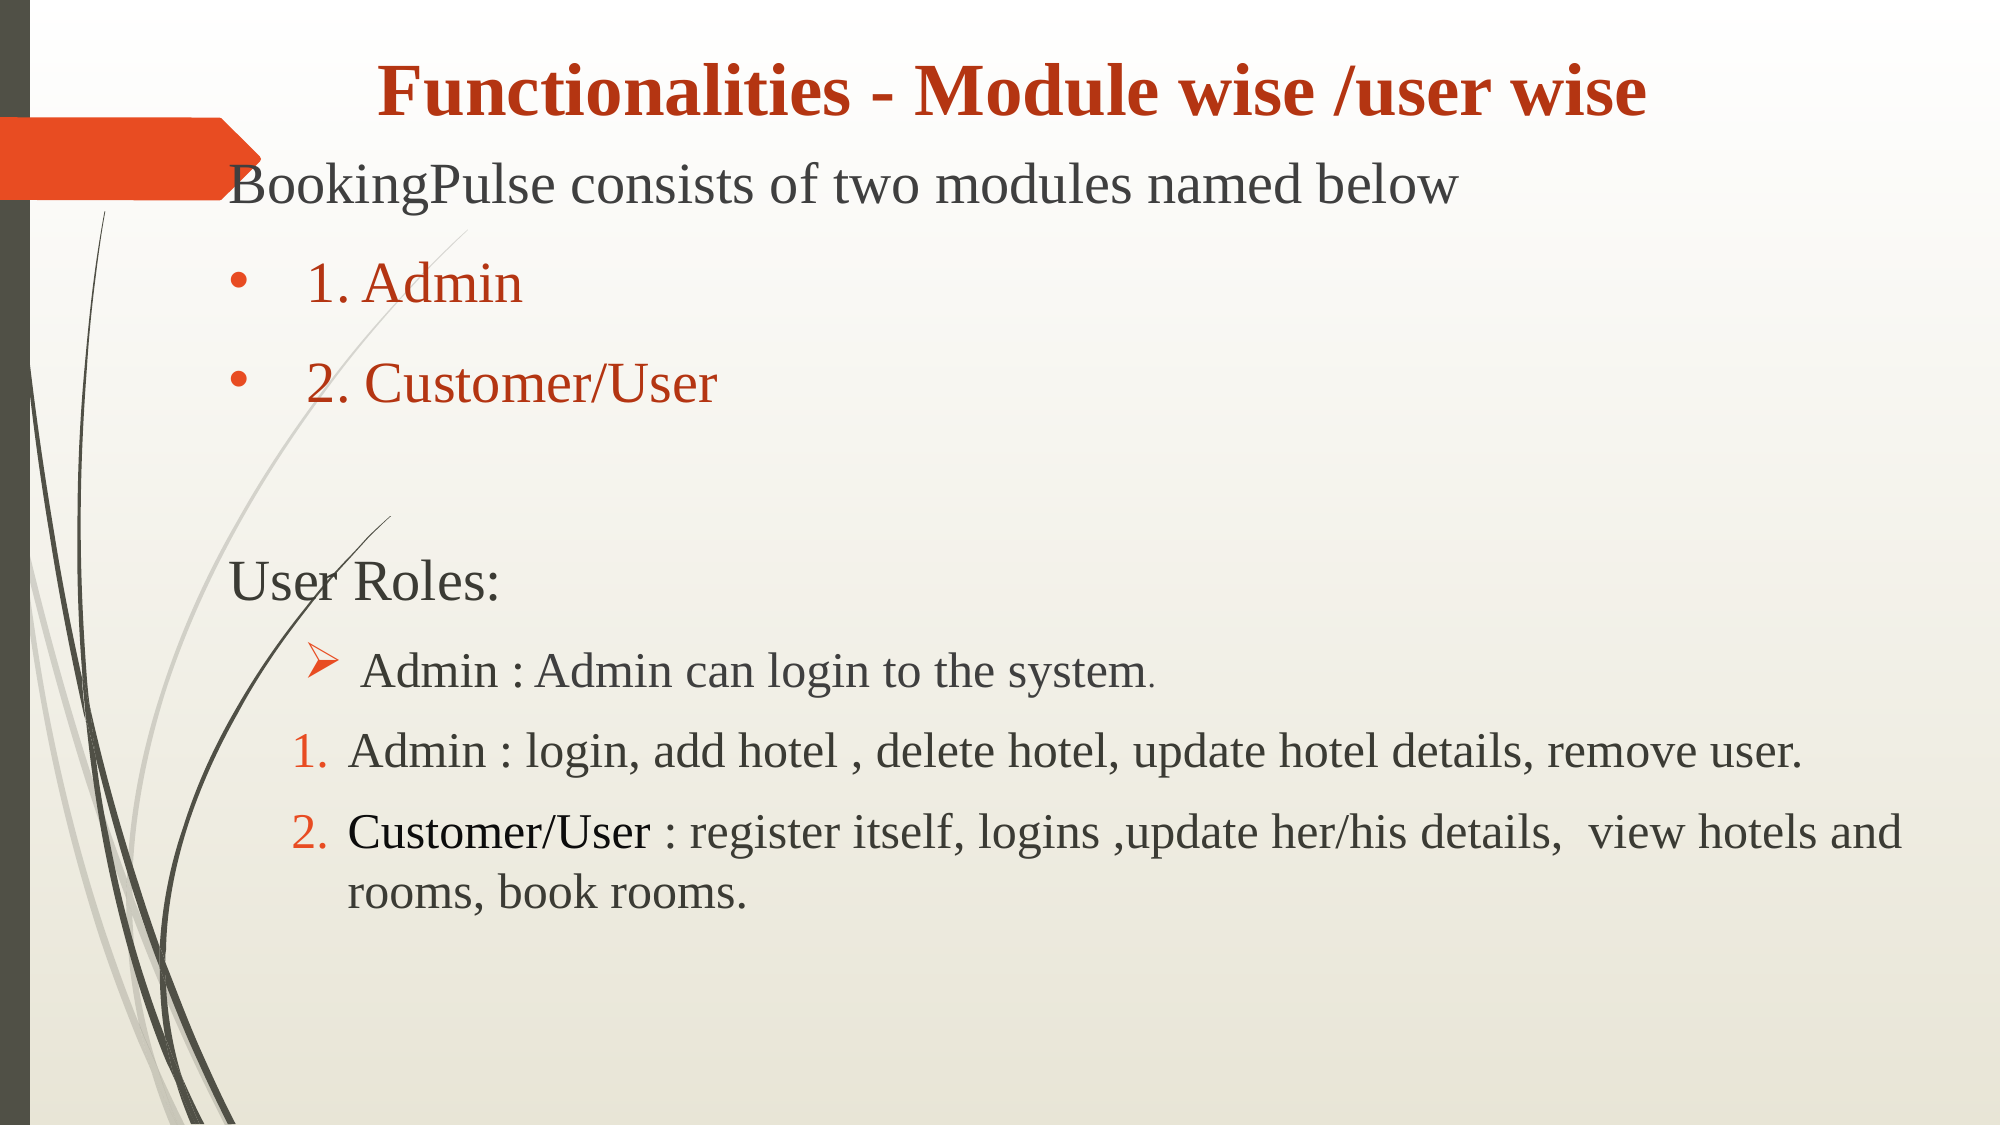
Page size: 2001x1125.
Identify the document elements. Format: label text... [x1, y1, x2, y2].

list BookingPulse consists of two modules named below 1. Admin 2. Customer/User User Roles: Admin : Admin can login to the system. Admin : login, add hotel , delete hotel, update hotel details, remove user. Customer/User : register itself, logins ,update her/his details, view hotels and rooms, book rooms. [213, 138, 2000, 1125]
title Functionalities - Module wise /user wise [362, 32, 1825, 138]
